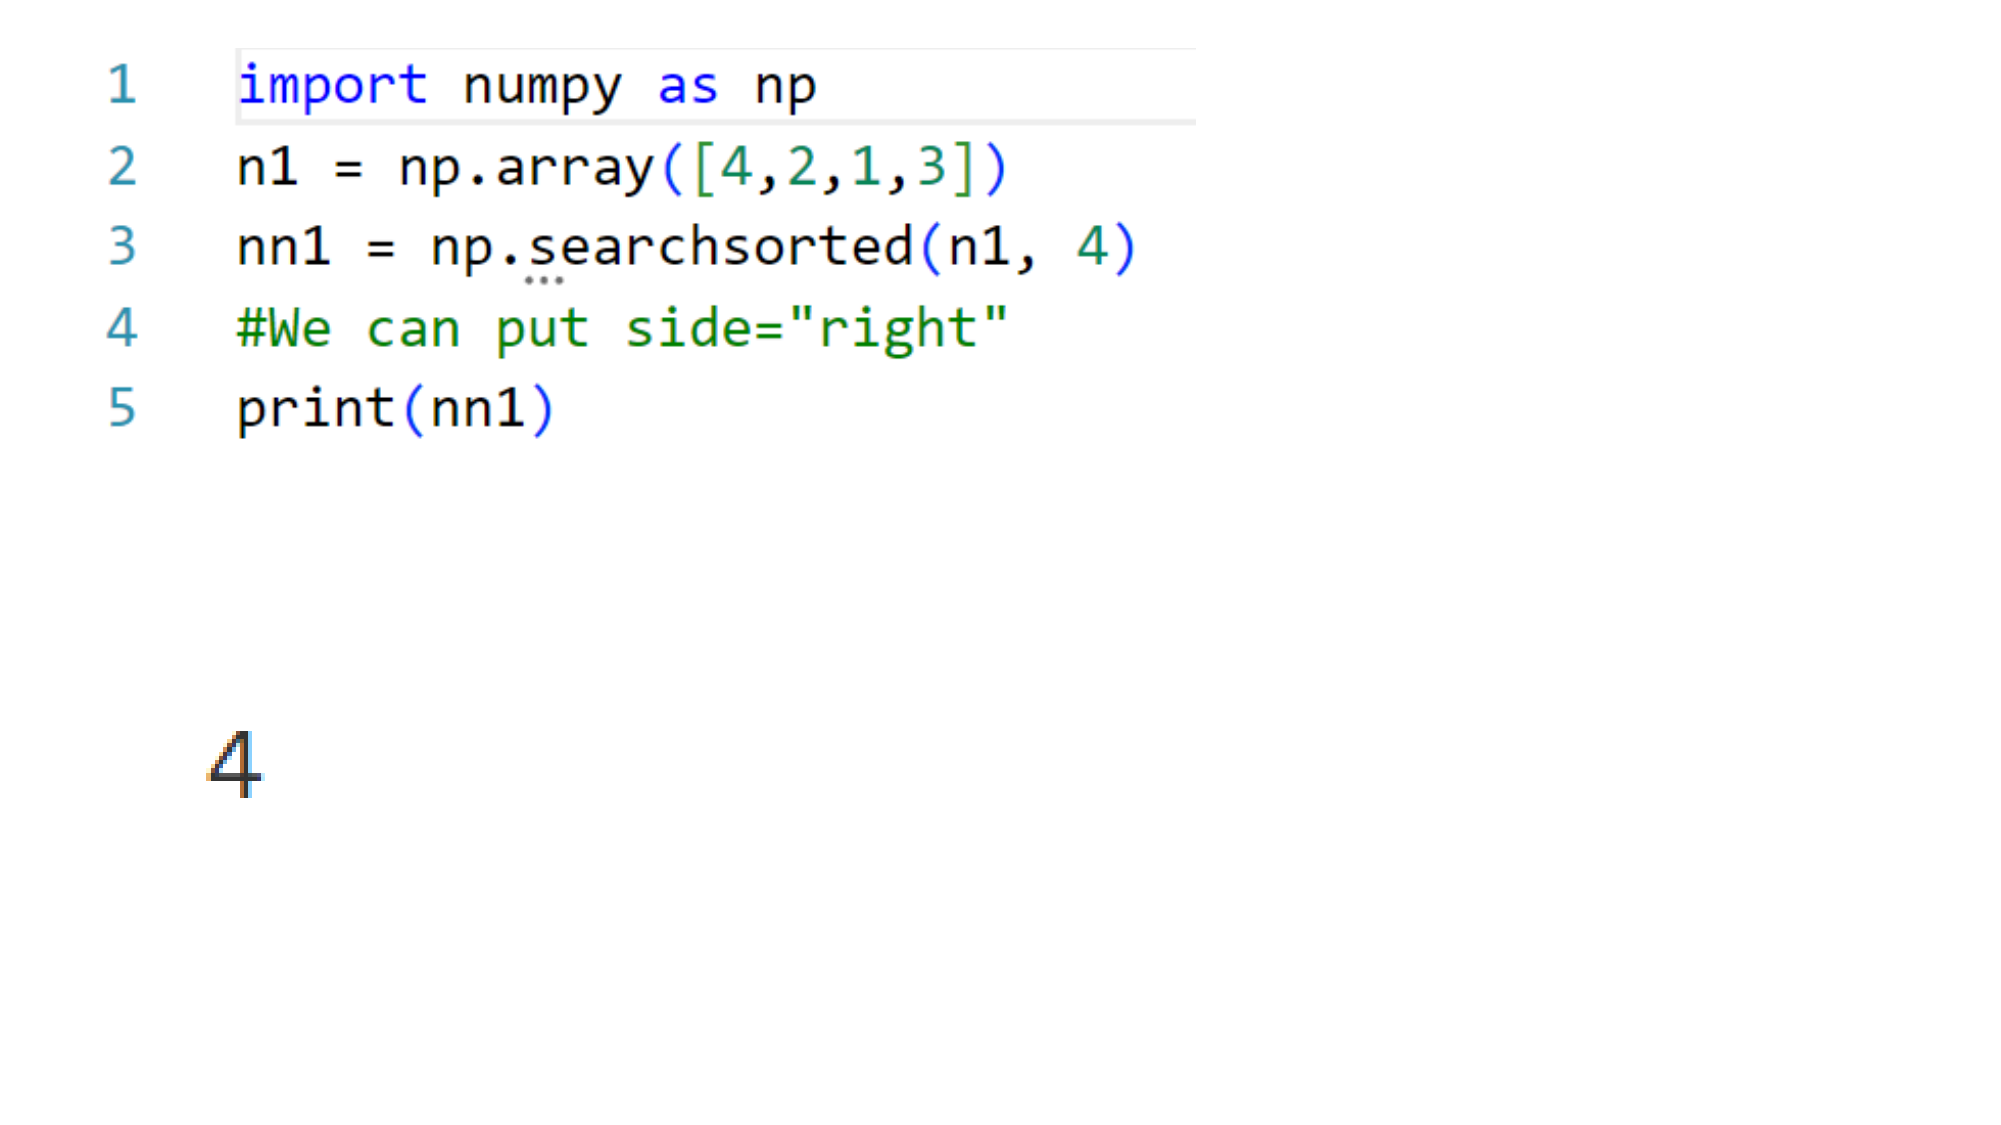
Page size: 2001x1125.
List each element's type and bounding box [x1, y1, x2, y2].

picture [97, 48, 1196, 529]
picture [123, 681, 362, 840]
